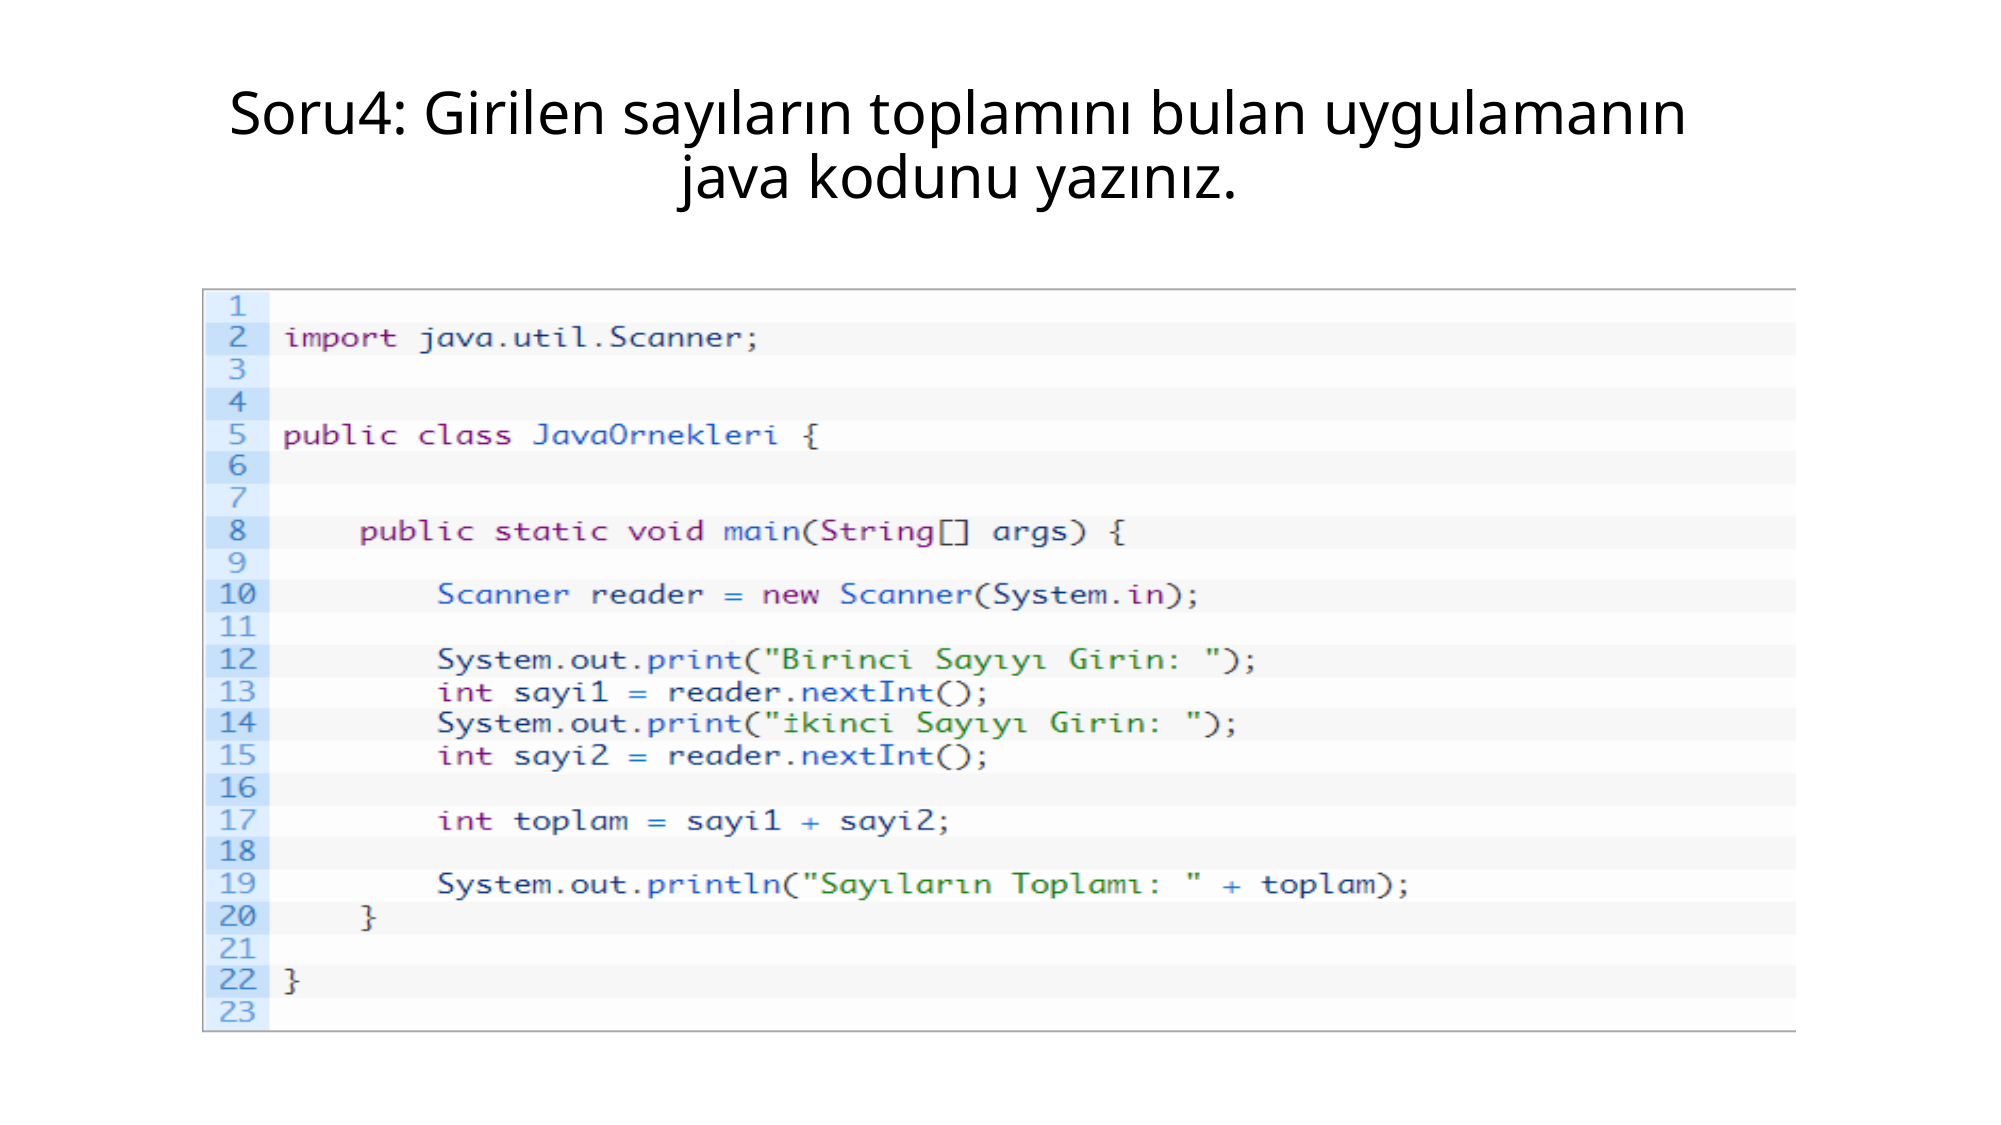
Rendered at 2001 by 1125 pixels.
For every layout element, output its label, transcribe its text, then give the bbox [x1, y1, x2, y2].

title Soru4: Girilen sayıların toplamını bulan uygulamanın java kodunu yazınız. [209, 74, 1710, 219]
picture [202, 287, 1796, 1041]
